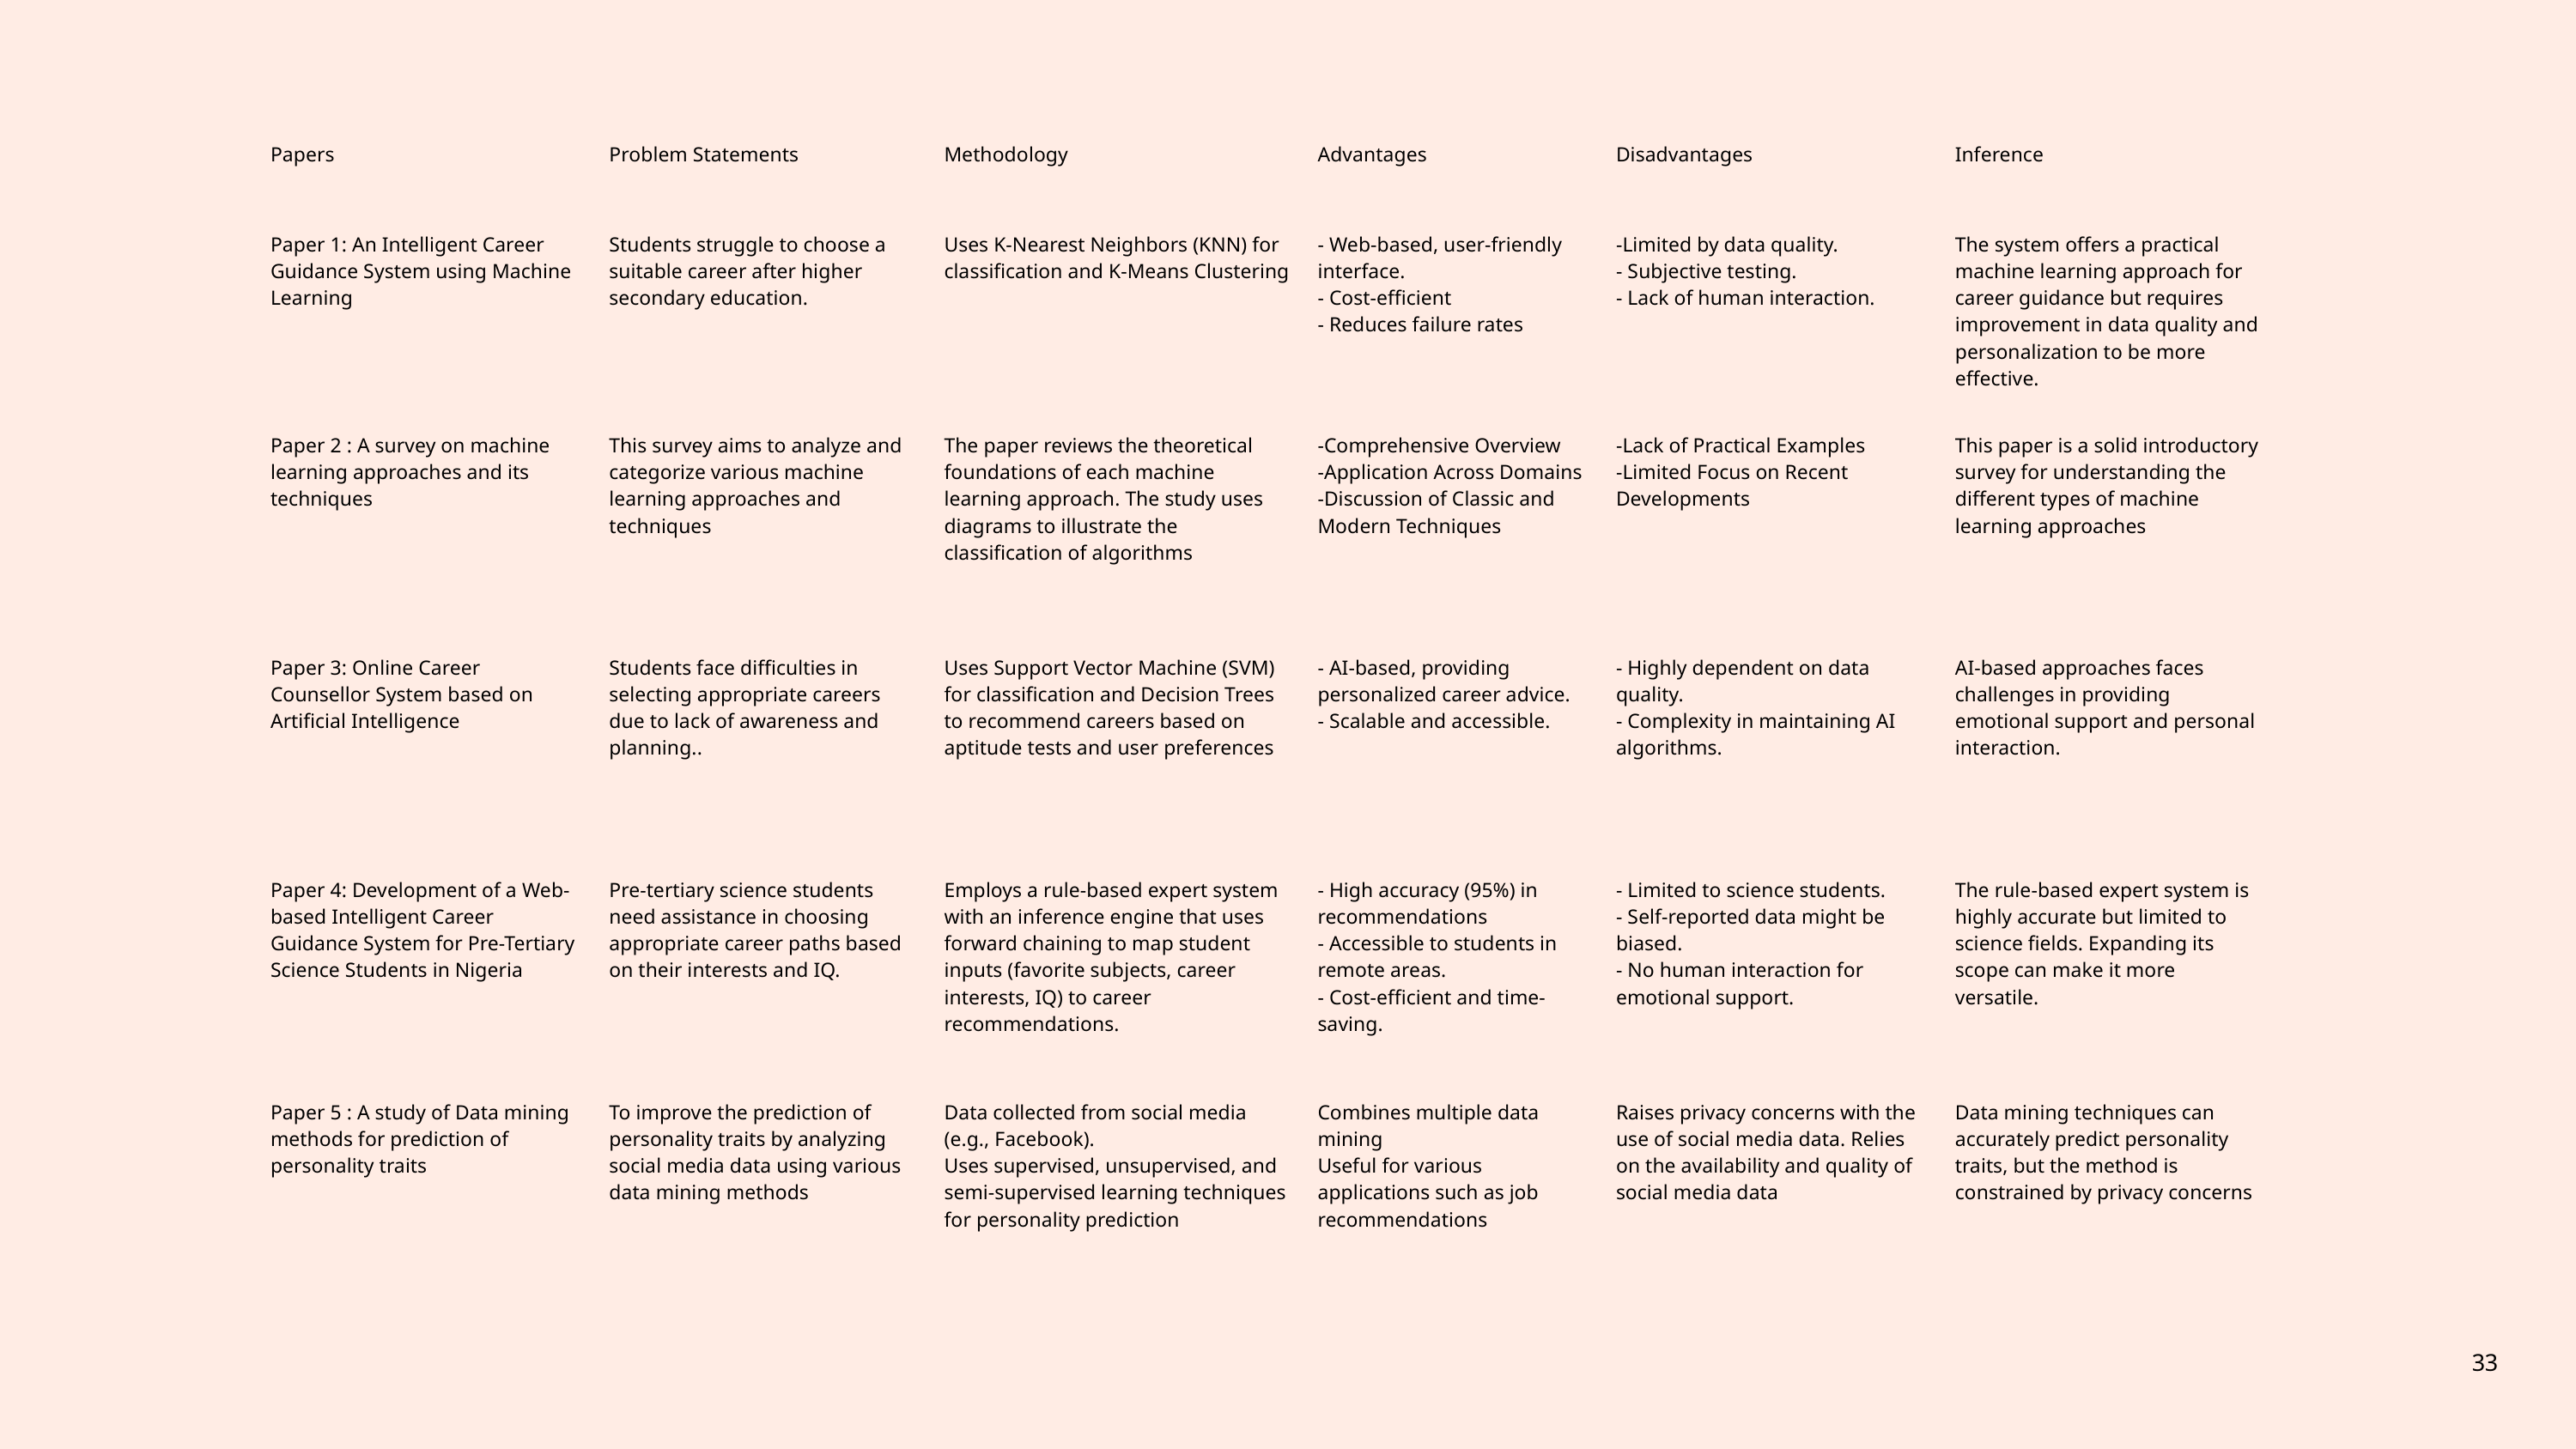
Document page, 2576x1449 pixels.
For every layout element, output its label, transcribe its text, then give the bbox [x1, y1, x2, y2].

table_cell Employs a rule-based expert system with an inference engine that uses forward chaining to map student inputs (favorite subjects, career interests, IQ) to career recommendations. [931, 870, 1305, 1092]
table_cell AI-based approaches faces challenges in providing emotional support and personal interaction. [1942, 647, 2275, 870]
table_cell - Limited to science students. - Self-reported data might be biased. - No human interaction for emotional support. [1603, 870, 1942, 1092]
table_cell -Lack of Practical Examples -Limited Focus on Recent Developments [1603, 425, 1942, 647]
table_cell Data mining techniques can accurately predict personality traits, but the method is constrained by privacy concerns [1942, 1092, 2275, 1314]
table_cell Uses Support Vector Machine (SVM) for classification and Decision Trees to recommend careers based on aptitude tests and user preferences [931, 647, 1305, 870]
table_cell - High accuracy (95%) in recommendations - Accessible to students in remote areas. - Cost-efficient and time-saving. [1305, 870, 1603, 1092]
table_cell Uses K-Nearest Neighbors (KNN) for classification and K-Means Clustering [931, 224, 1305, 425]
table_cell Paper 3: Online Career Counsellor System based on Artificial Intelligence [258, 647, 596, 870]
table_cell Data collected from social media (e.g., Facebook). Uses supervised, unsupervised, and semi-supervised learning techniques for personality prediction [931, 1092, 1305, 1314]
table_cell Combines multiple data mining Useful for various applications such as job recommendations [1305, 1092, 1603, 1314]
table_header Methodology [931, 134, 1305, 224]
table_cell - AI-based, providing personalized career advice. - Scalable and accessible. [1305, 647, 1603, 870]
table_cell Paper 4: Development of a Web-based Intelligent Career Guidance System for Pre-Tertiary Science Students in Nigeria [258, 870, 596, 1092]
table_cell To improve the prediction of personality traits by analyzing social media data using various data mining methods [596, 1092, 931, 1314]
table_cell - Highly dependent on data quality. - Complexity in maintaining AI algorithms. [1603, 647, 1942, 870]
table_cell Pre-tertiary science students need assistance in choosing appropriate career paths based on their interests and IQ. [596, 870, 931, 1092]
table_cell The system offers a practical machine learning approach for career guidance but requires improvement in data quality and personalization to be more effective. [1942, 224, 2275, 425]
table_cell - Web-based, user-friendly interface. - Cost-efficient - Reduces failure rates [1305, 224, 1603, 425]
table_cell -Comprehensive Overview -Application Across Domains -Discussion of Classic and Modern Techniques [1305, 425, 1603, 647]
table_header Papers [258, 134, 596, 224]
table_header Inference [1942, 134, 2275, 224]
table_cell Students struggle to choose a suitable career after higher secondary education. [596, 224, 931, 425]
table_cell Students face difficulties in selecting appropriate careers due to lack of awareness and planning.. [596, 647, 931, 870]
text_box 33 [1684, 1350, 2499, 1383]
table_cell This paper is a solid introductory survey for understanding the different types of machine learning approaches​ [1942, 425, 2275, 647]
table_cell The rule-based expert system is highly accurate but limited to science fields. Expanding its scope can make it more versatile. [1942, 870, 2275, 1092]
table_cell -Limited by data quality. - Subjective testing. - Lack of human interaction. [1603, 224, 1942, 425]
table_cell Raises privacy concerns with the use of social media data. Relies on the availability and quality of social media data [1603, 1092, 1942, 1314]
table_cell This survey aims to analyze and categorize various machine learning approaches and techniques [596, 425, 931, 647]
table_cell The paper reviews the theoretical foundations of each machine learning approach. The study uses diagrams to illustrate the classification of algorithms [931, 425, 1305, 647]
table_cell Paper 2 : A survey on machine learning approaches and its techniques [258, 425, 596, 647]
table_cell Paper 1: An Intelligent Career Guidance System using Machine Learning [258, 224, 596, 425]
table_header Disadvantages [1603, 134, 1942, 224]
table_header Problem Statements [596, 134, 931, 224]
table_cell Paper 5 : A study of Data mining methods for prediction of personality traits [258, 1092, 596, 1314]
table_header Advantages [1305, 134, 1603, 224]
